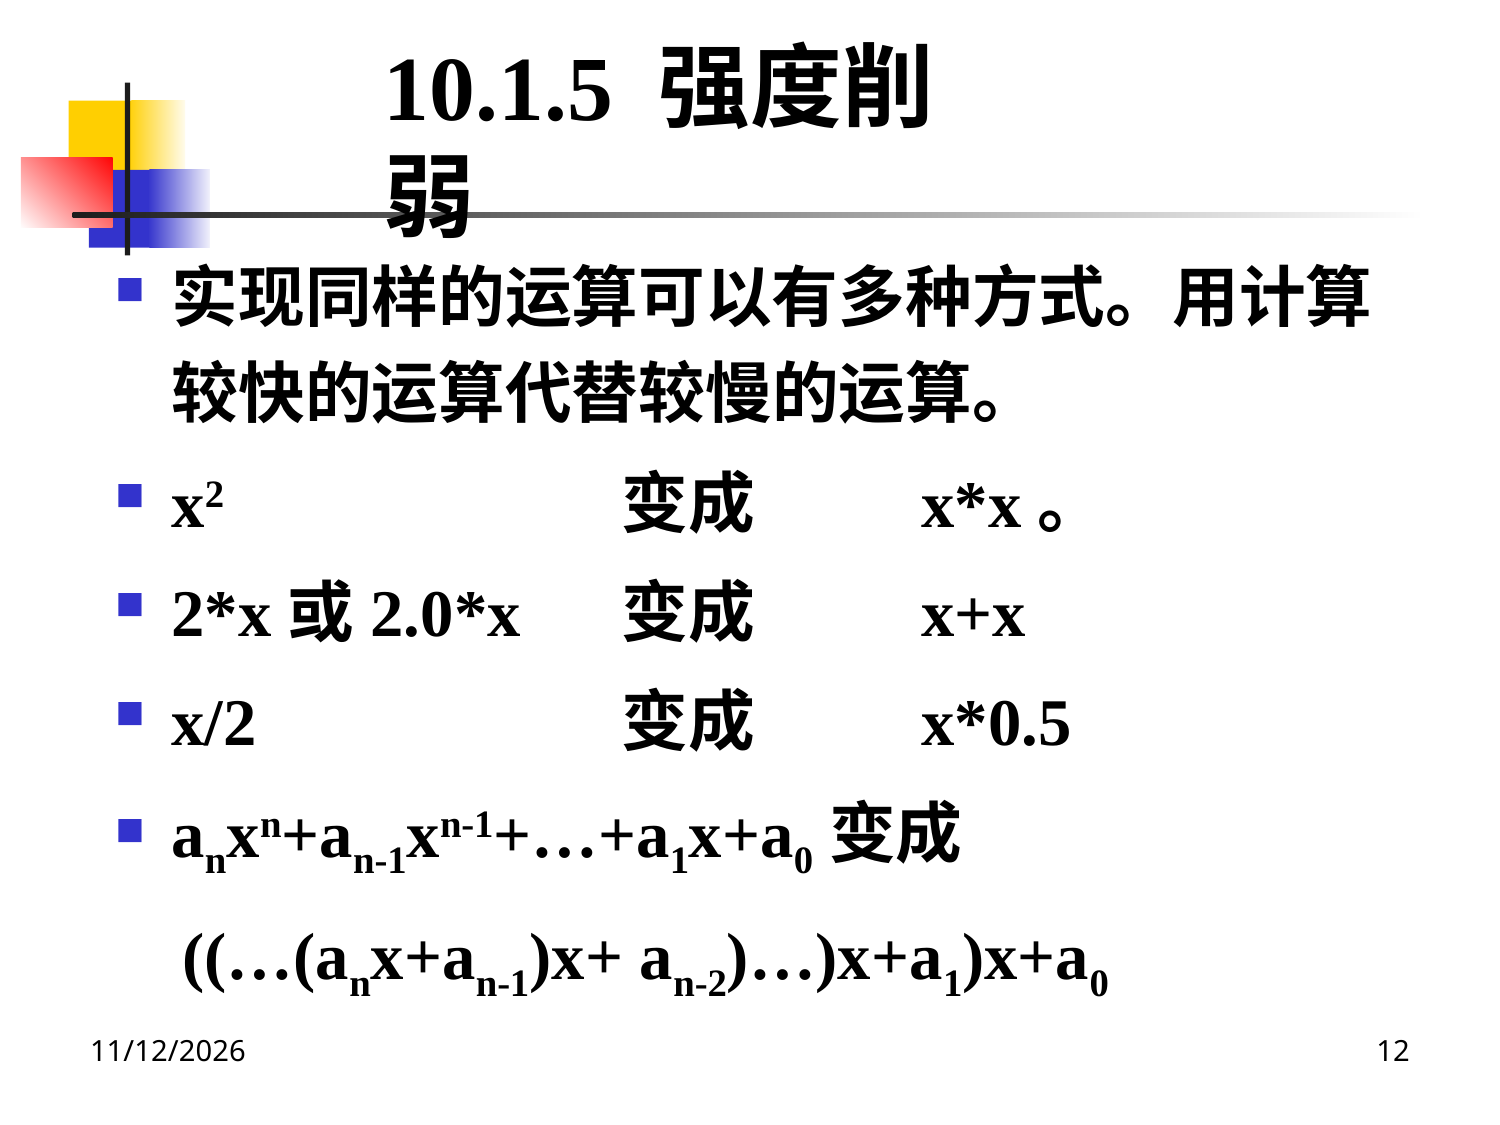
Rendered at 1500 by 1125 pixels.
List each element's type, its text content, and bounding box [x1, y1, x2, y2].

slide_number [75, 1024, 425, 1103]
list 实现同样的运算可以有多种方式。用计算较快的运算代替较慢的运算。 x2 变成 x*x。 2*x或2.0*x 变成 x+x x/2 变成 x*0.5 anxn+an-1xn-1+…+a1x+a0变成 ((…(anx+an-1)x+ an-2)…)x+a1)x+a0 [100, 231, 1438, 953]
title 10.1.5 强度削弱 [368, 68, 1034, 209]
slide_number 12 [1074, 1024, 1425, 1103]
